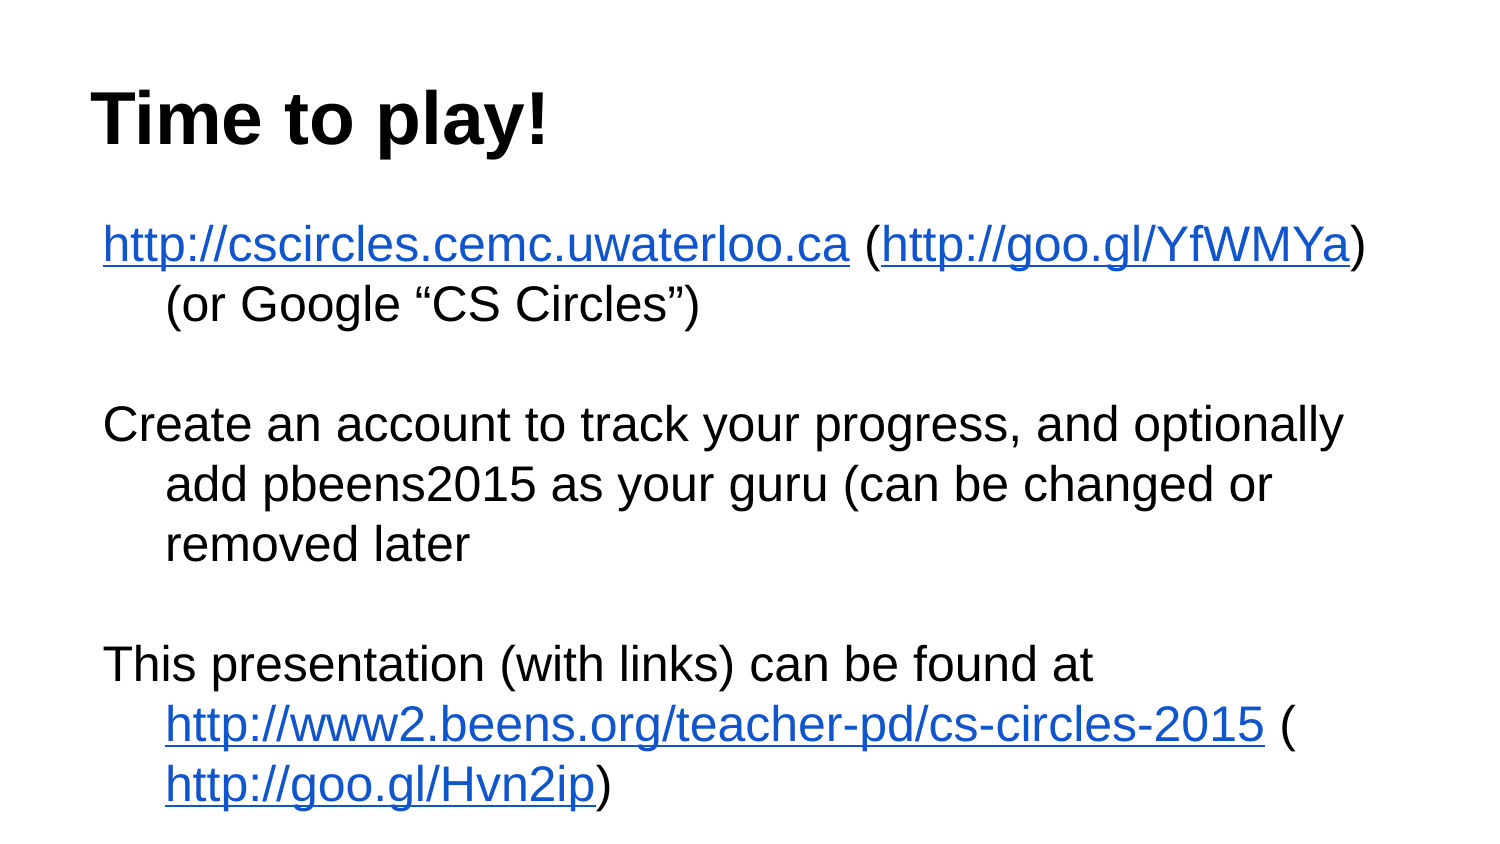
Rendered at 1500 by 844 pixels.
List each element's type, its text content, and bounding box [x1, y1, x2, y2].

list http://cscircles.cemc.uwaterloo.ca (http://goo.gl/YfWMYa) (or Google “CS Circles”) Create an account to track your progress, and optionally add pbeens2015 as your guru (can be changed or removed later This presentation (with links) can be found at http://www2.beens.org/teacher-pd/cs-circles-2015 (http://goo.gl/Hvn2ip) [75, 196, 1425, 808]
title Time to play! [75, 33, 1425, 175]
